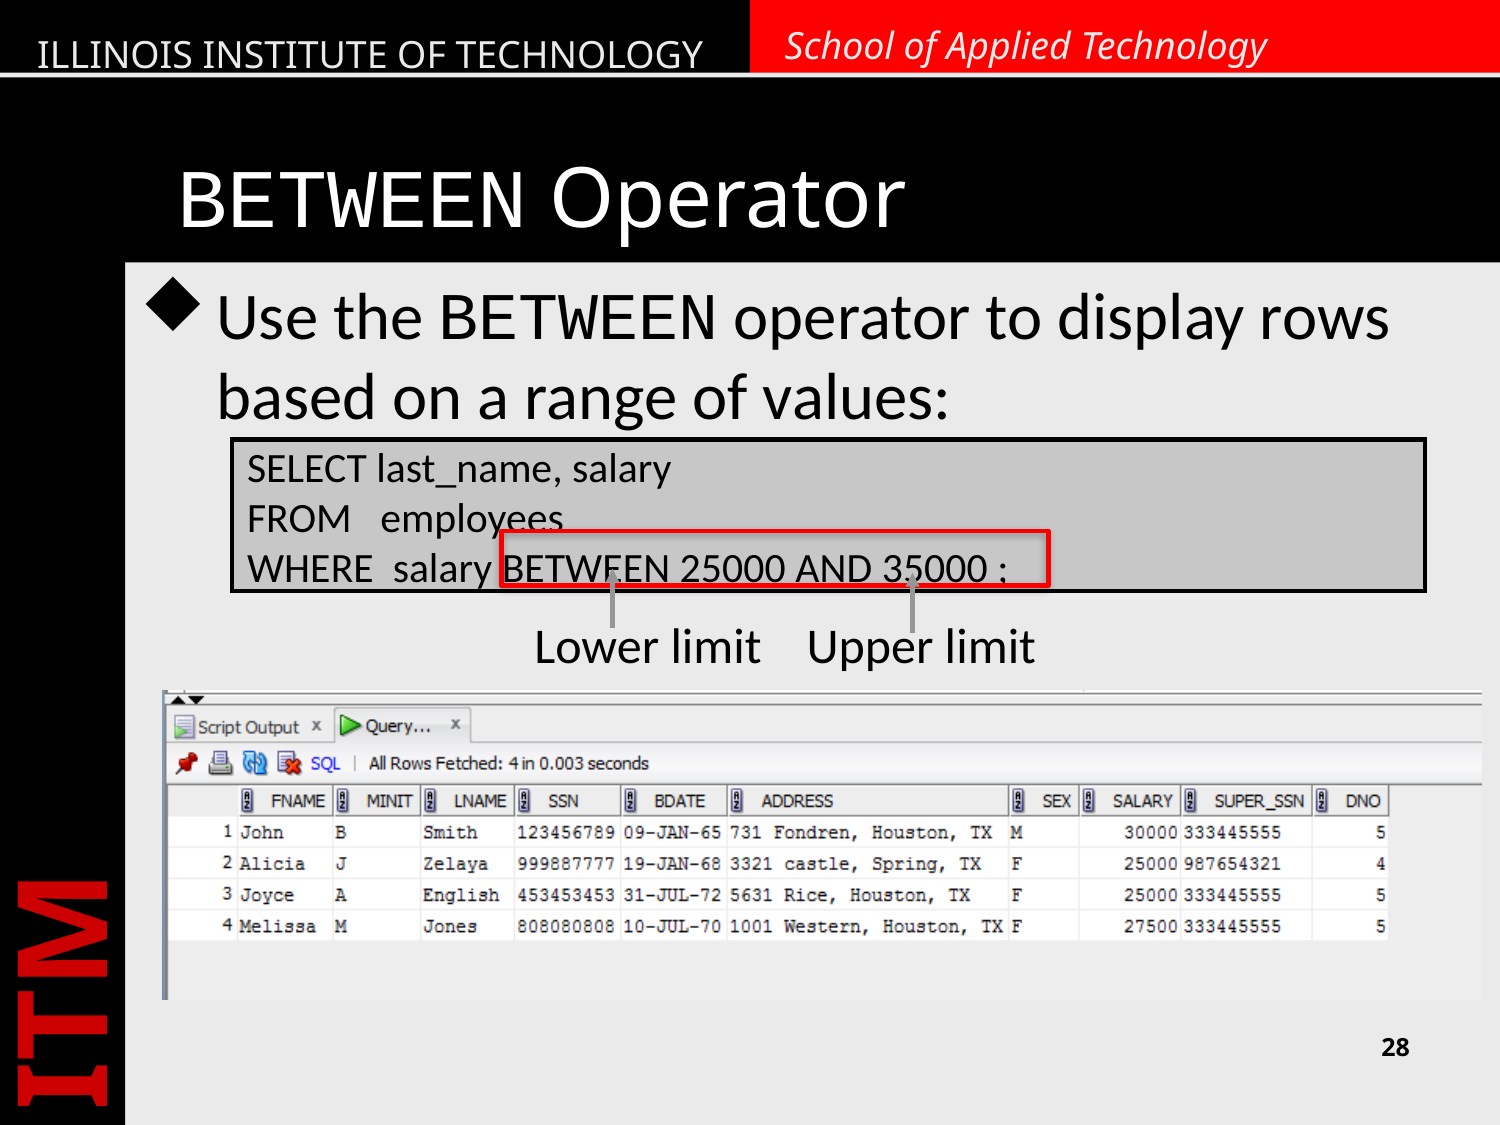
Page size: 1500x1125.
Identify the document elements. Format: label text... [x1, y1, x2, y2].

text_box [906, 572, 919, 633]
text_box SELECT last_name, salary FROM employees WHERE salary BETWEEN 25000 AND 35000 ; [232, 439, 1425, 592]
slide_number 28 [1074, 1024, 1426, 1103]
list Use the BETWEEN operator to display rows based on a range of values: [124, 265, 1426, 1009]
title BETWEEN Operator [162, 124, 1426, 263]
text_box Upper limit [791, 606, 1052, 682]
text_box [501, 530, 1049, 586]
picture [162, 689, 1482, 1000]
text_box Lower limit [519, 606, 778, 682]
text_box [606, 568, 619, 629]
